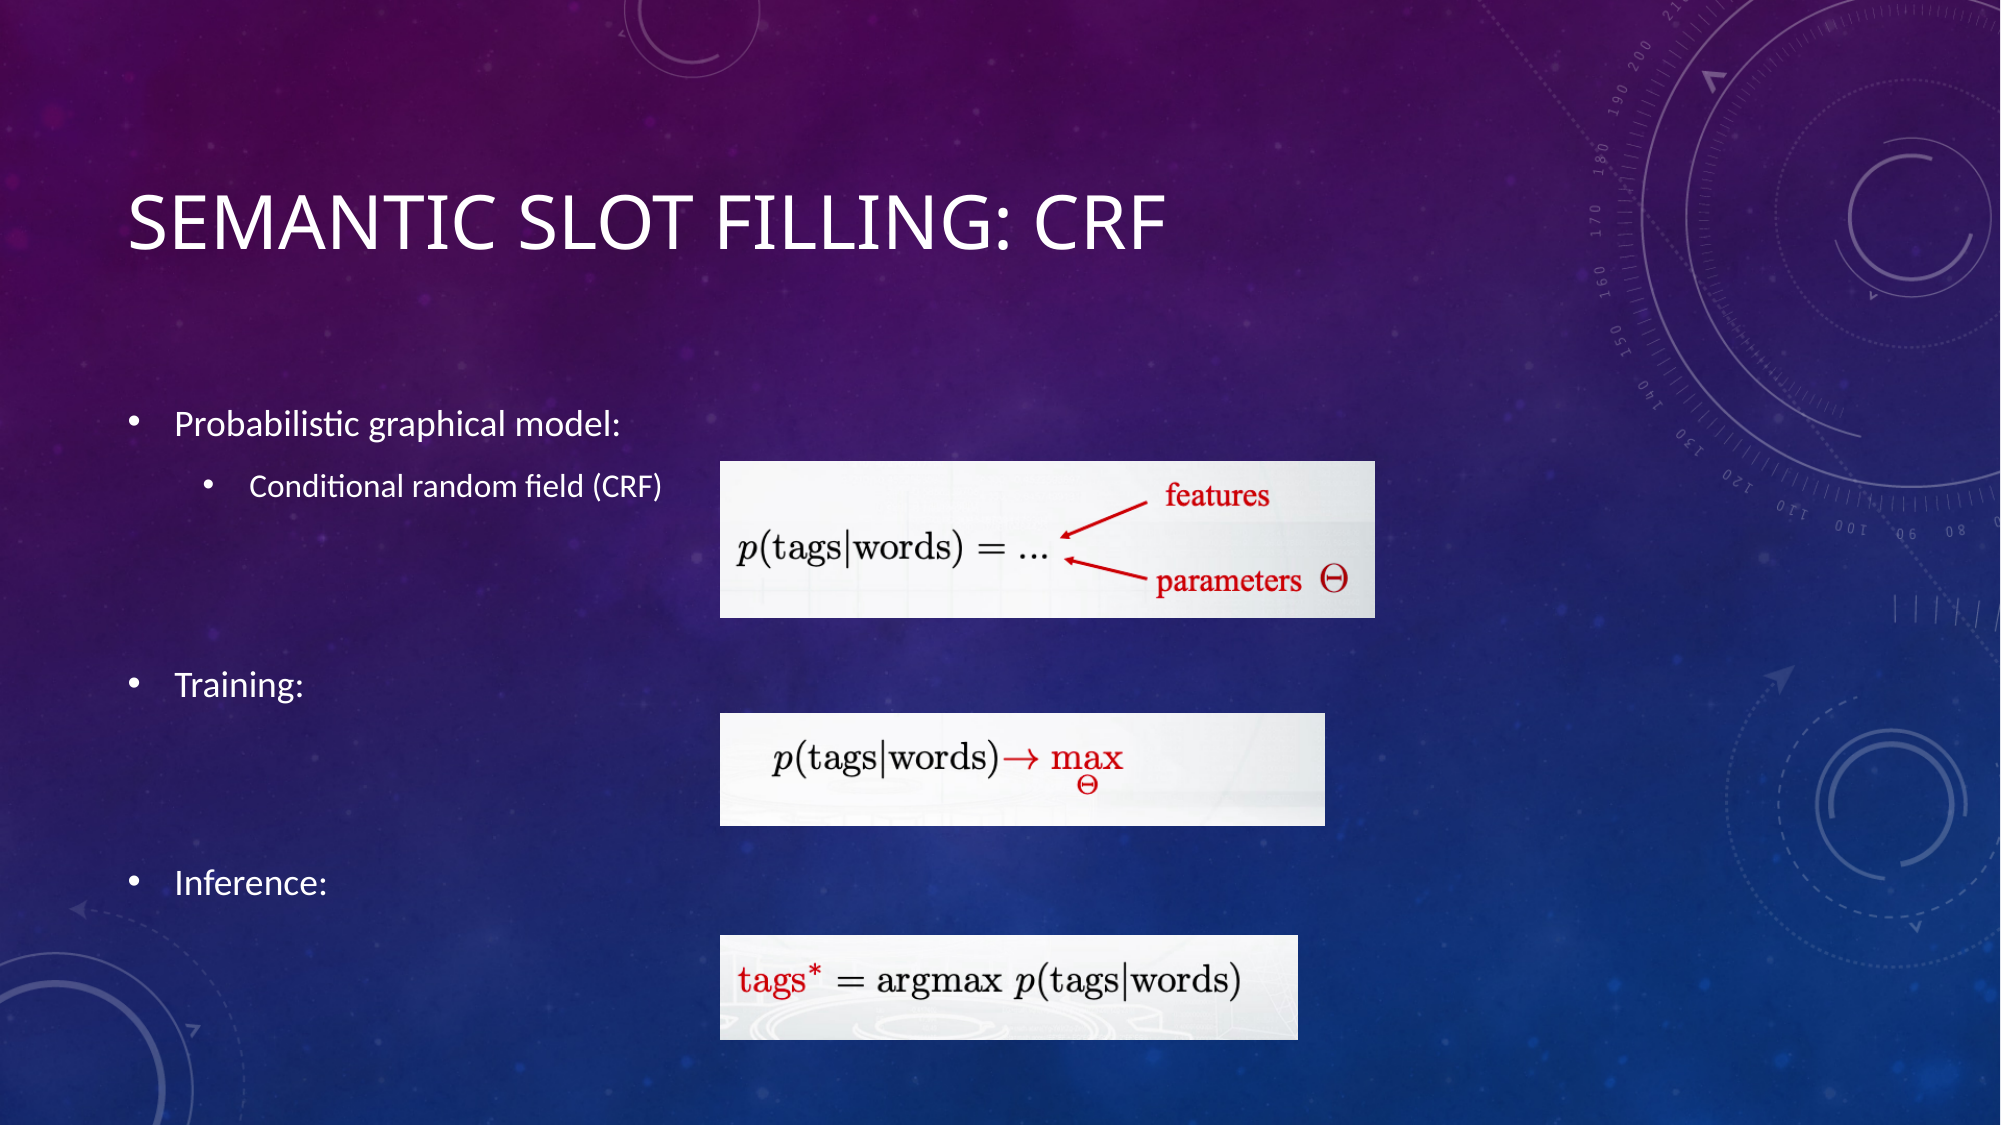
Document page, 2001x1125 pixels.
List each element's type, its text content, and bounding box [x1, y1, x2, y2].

title Semantic slot filling: crf [112, 99, 1775, 339]
list Probabilistic graphical model: Conditional random field (CRF) Training: Inference: [112, 351, 1775, 950]
picture [0, 0, 2001, 1125]
